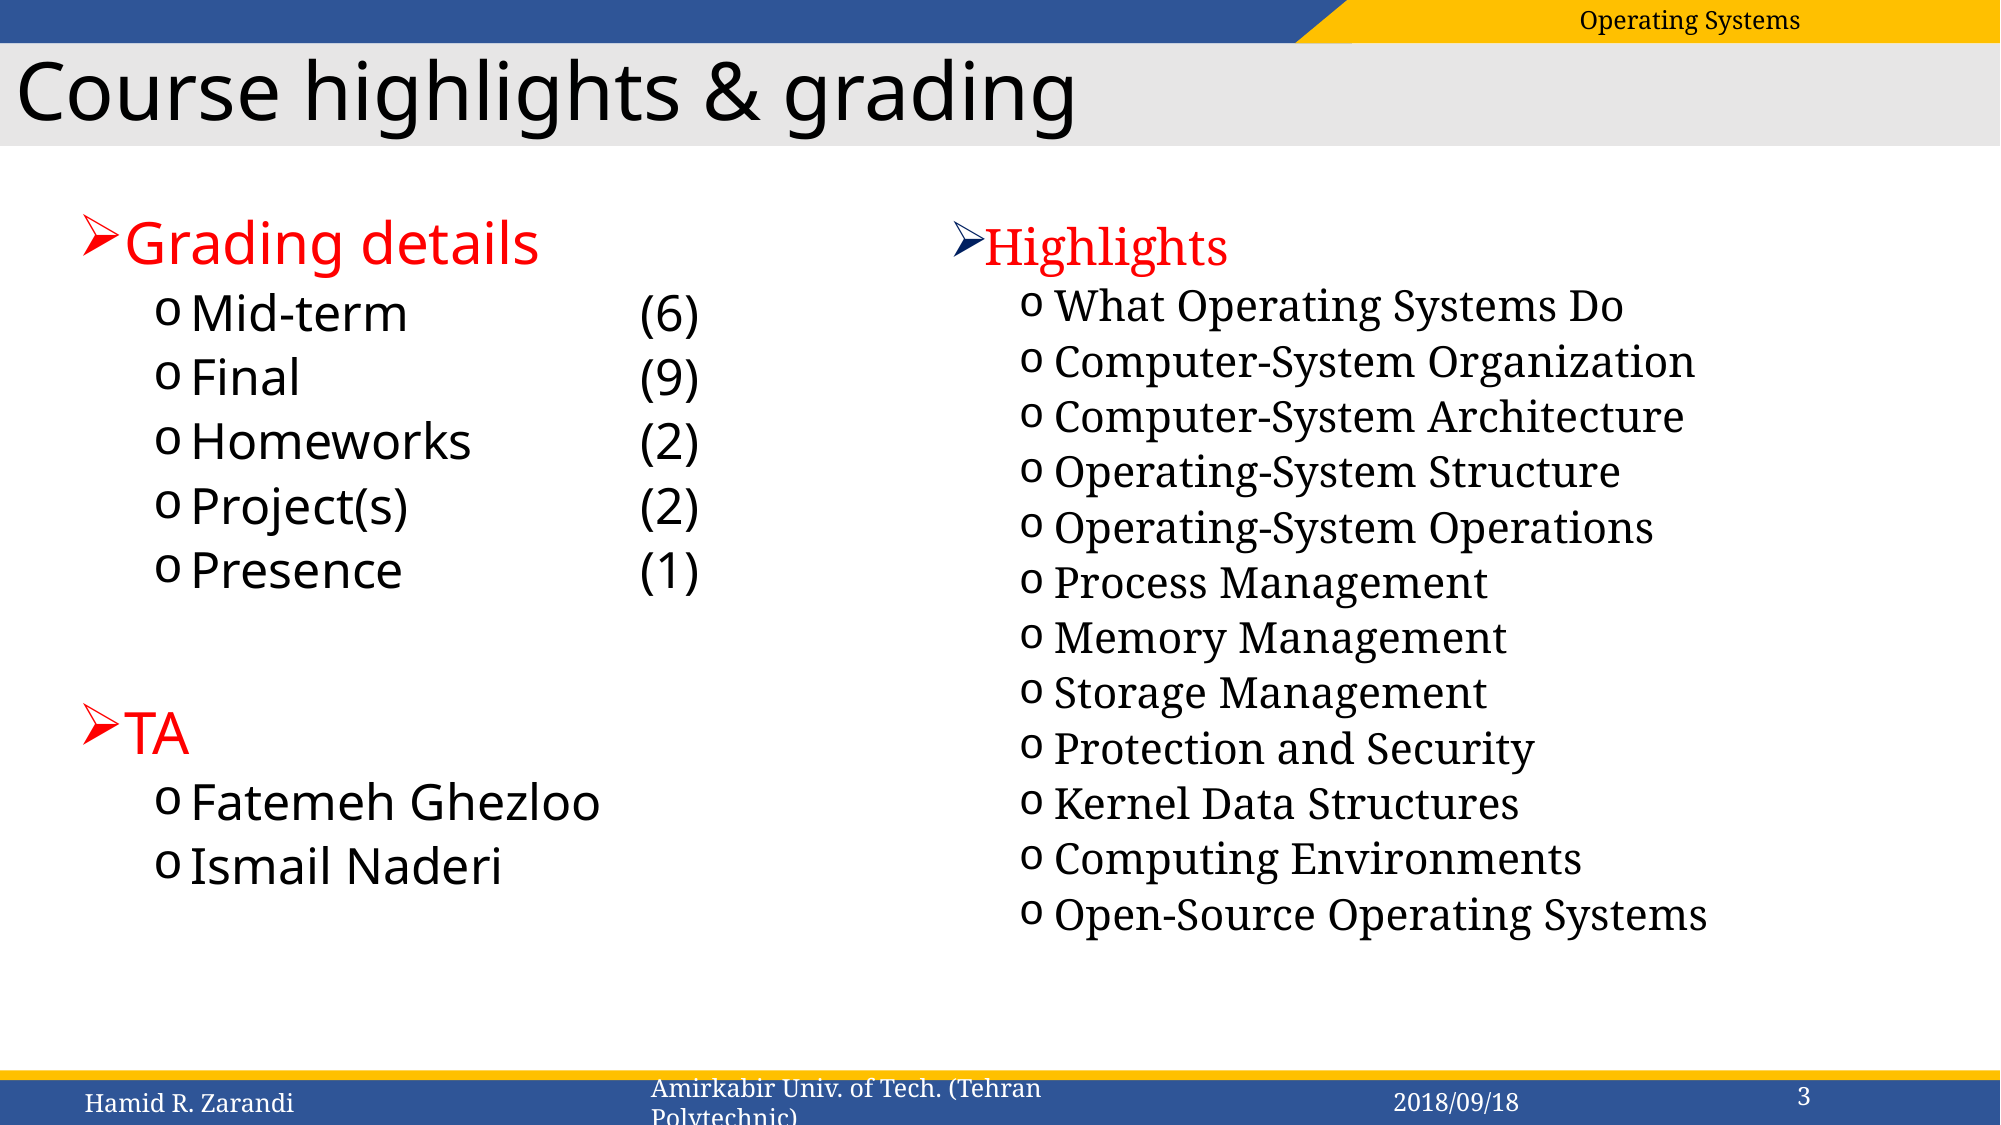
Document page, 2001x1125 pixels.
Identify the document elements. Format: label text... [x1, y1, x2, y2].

title Course highlights & grading [0, 43, 2000, 146]
list Grading details Mid-term (6) Final (9) Homeworks (2) Project(s) (2) Presence (1) TA Fatemeh Ghezloo Ismail Naderi [63, 207, 873, 1014]
text_box Highlights What Operating Systems Do Computer-System Organization Computer-System Architecture Operating-System Structure Operating-System Operations Process Management Memory Management Storage Management Protection and Security Kernel Data Structures Computing Environments Open-Source Operating Systems [934, 214, 1777, 958]
